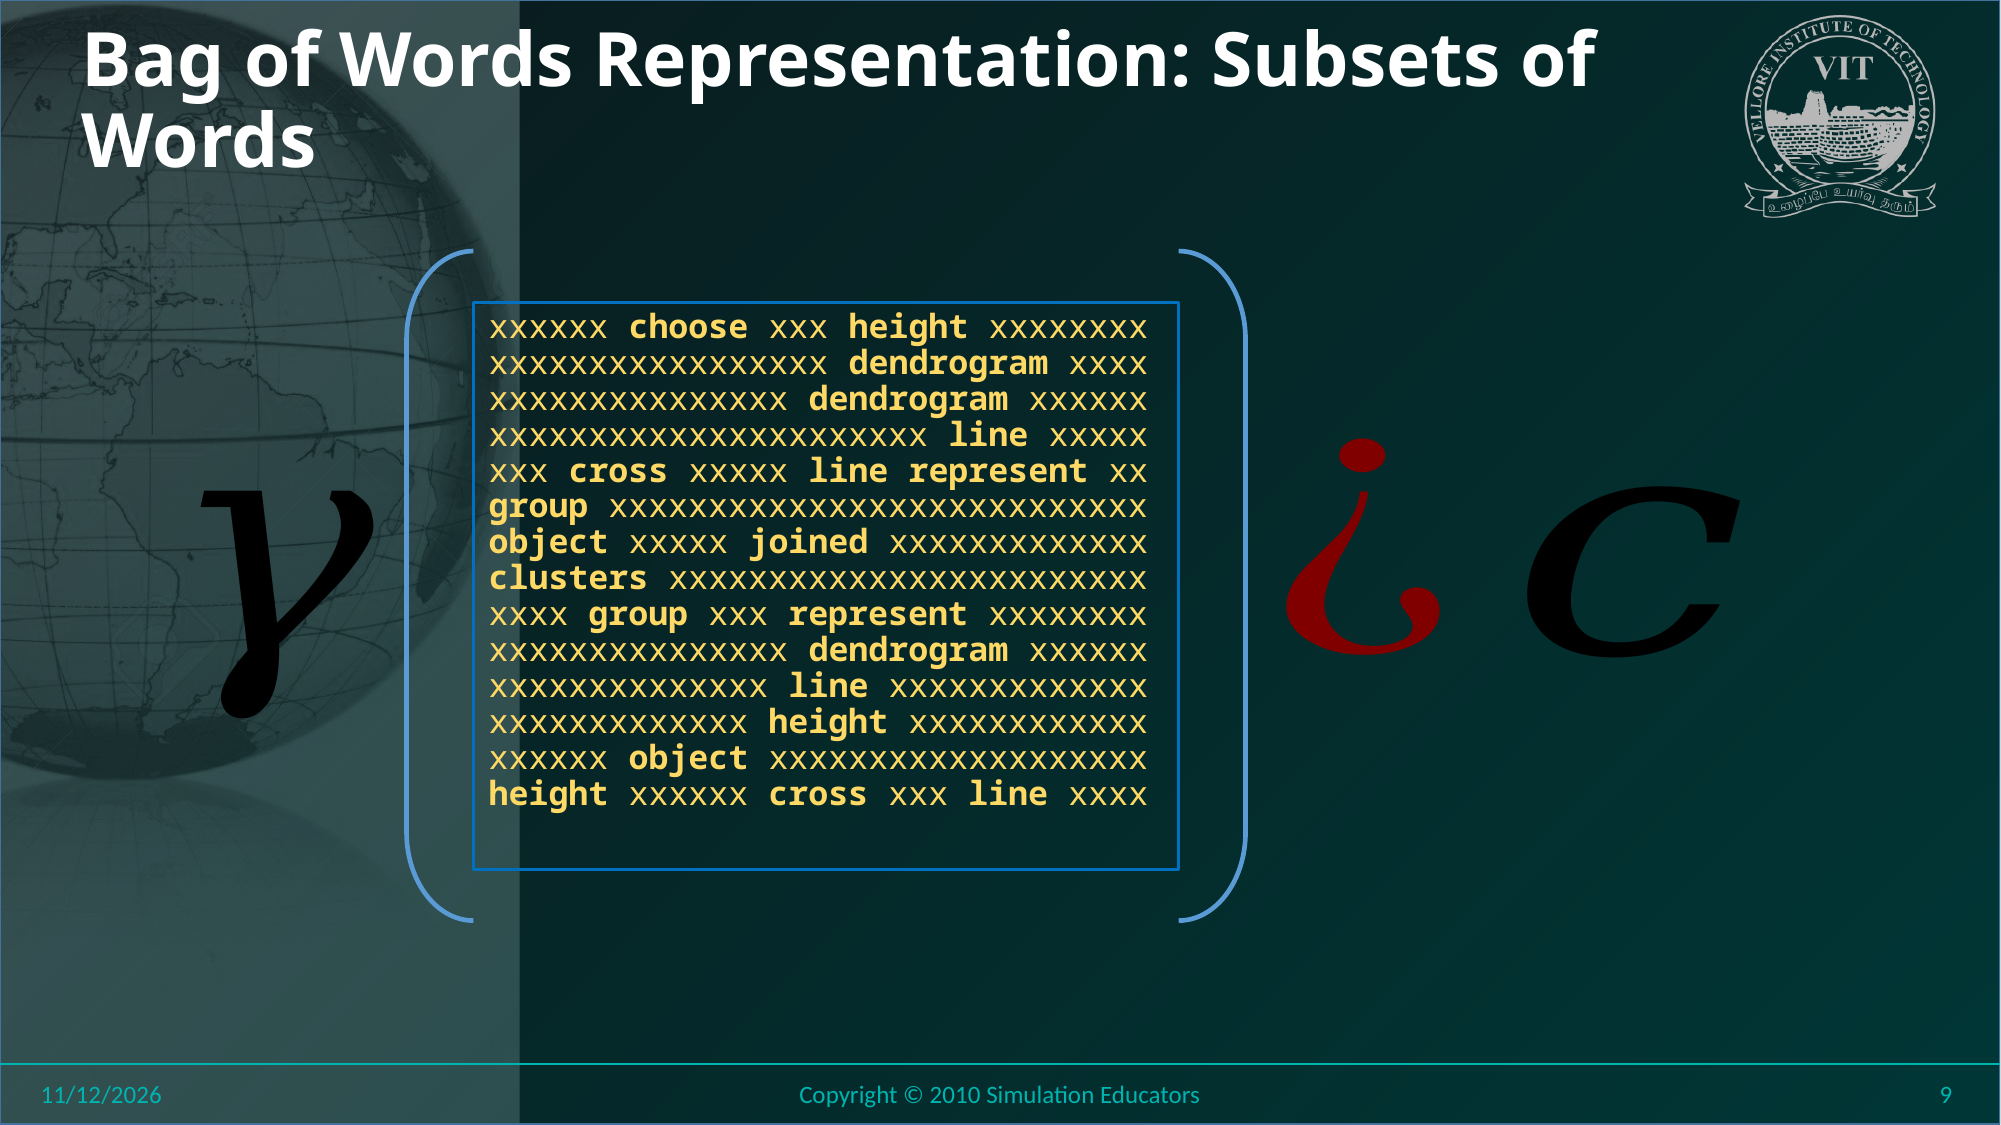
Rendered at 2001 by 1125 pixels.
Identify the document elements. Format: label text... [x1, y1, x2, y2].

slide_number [25, 1064, 476, 1124]
slide_number 9 [1517, 1064, 1968, 1124]
footer Copyright © 2010 Simulation Educators [662, 1064, 1338, 1124]
list xxxxxx choose xxx height xxxxxxxx xxxxxxxxxxxxxxxxx dendrogram xxxx xxxxxxxxxxxxxxx dendrogram xxxxxx xxxxxxxxxxxxxxxxxxxxxx line xxxxx xxx cross xxxxx line represent xx group xxxxxxxxxxxxxxxxxxxxxxxxxxx object xxxxx joined xxxxxxxxxxxxx clusters xxxxxxxxxxxxxxxxxxxxxxxx xxxx group xxx represent xxxxxxxx xxxxxxxxxxxxxxx dendrogram xxxxxx xxxxxxxxxxxxxx line xxxxxxxxxxxxx xxxxxxxxxxxxx height xxxxxxxxxxxx xxxxxx object xxxxxxxxxxxxxxxxxxx height xxxxxx cross xxx line xxxx [474, 302, 1178, 870]
title Bag of Words Representation: Subsets of Words [66, 1, 1716, 204]
text_box [406, 250, 474, 922]
text_box [1178, 250, 1247, 922]
